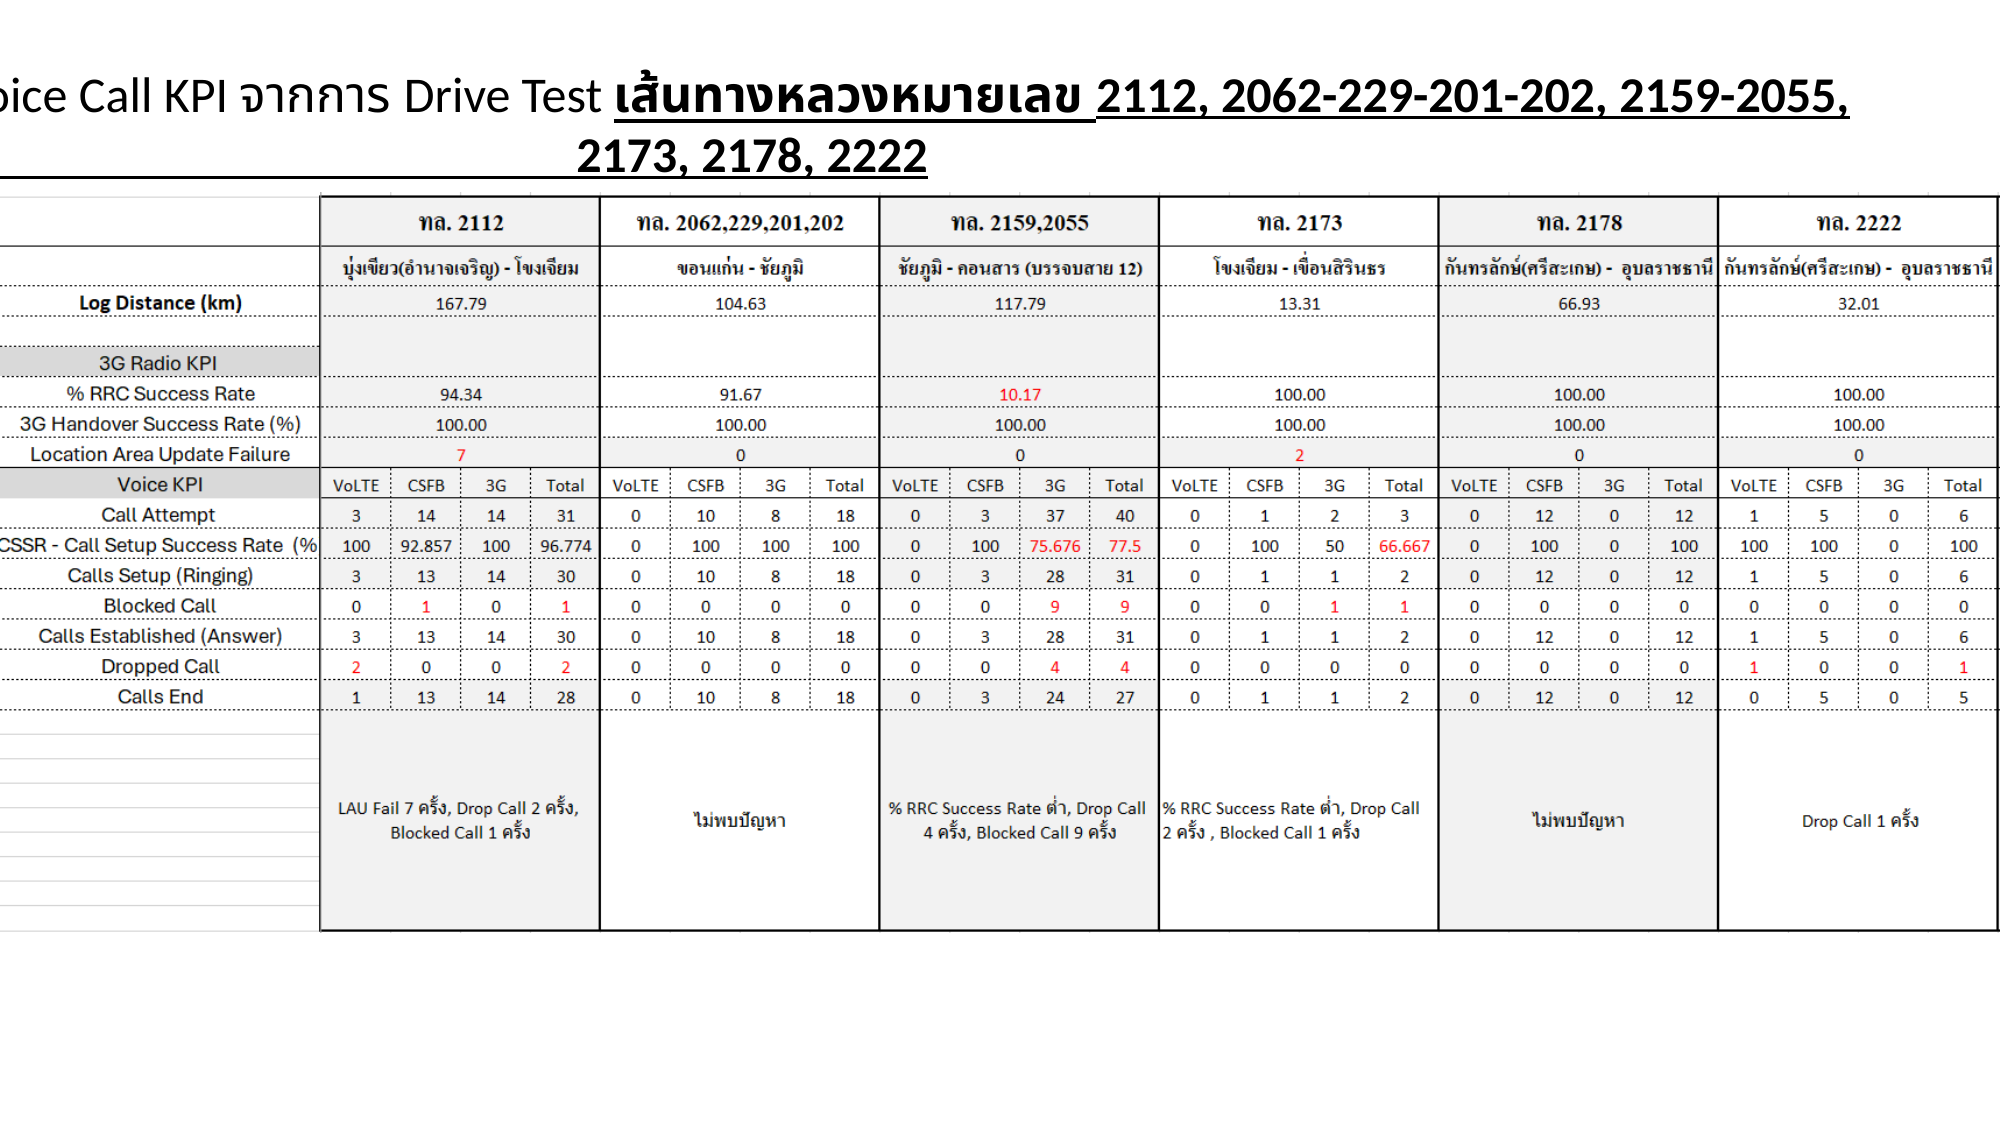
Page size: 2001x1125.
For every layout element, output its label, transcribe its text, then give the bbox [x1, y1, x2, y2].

text_box Voice Call KPI จากการ Drive Test เส้นทางหลวงหมายเลข 2112, 2062-229-201-202, 2159-2055, 2173, 2178, 2222 [0, 55, 1865, 190]
picture [0, 192, 2000, 933]
